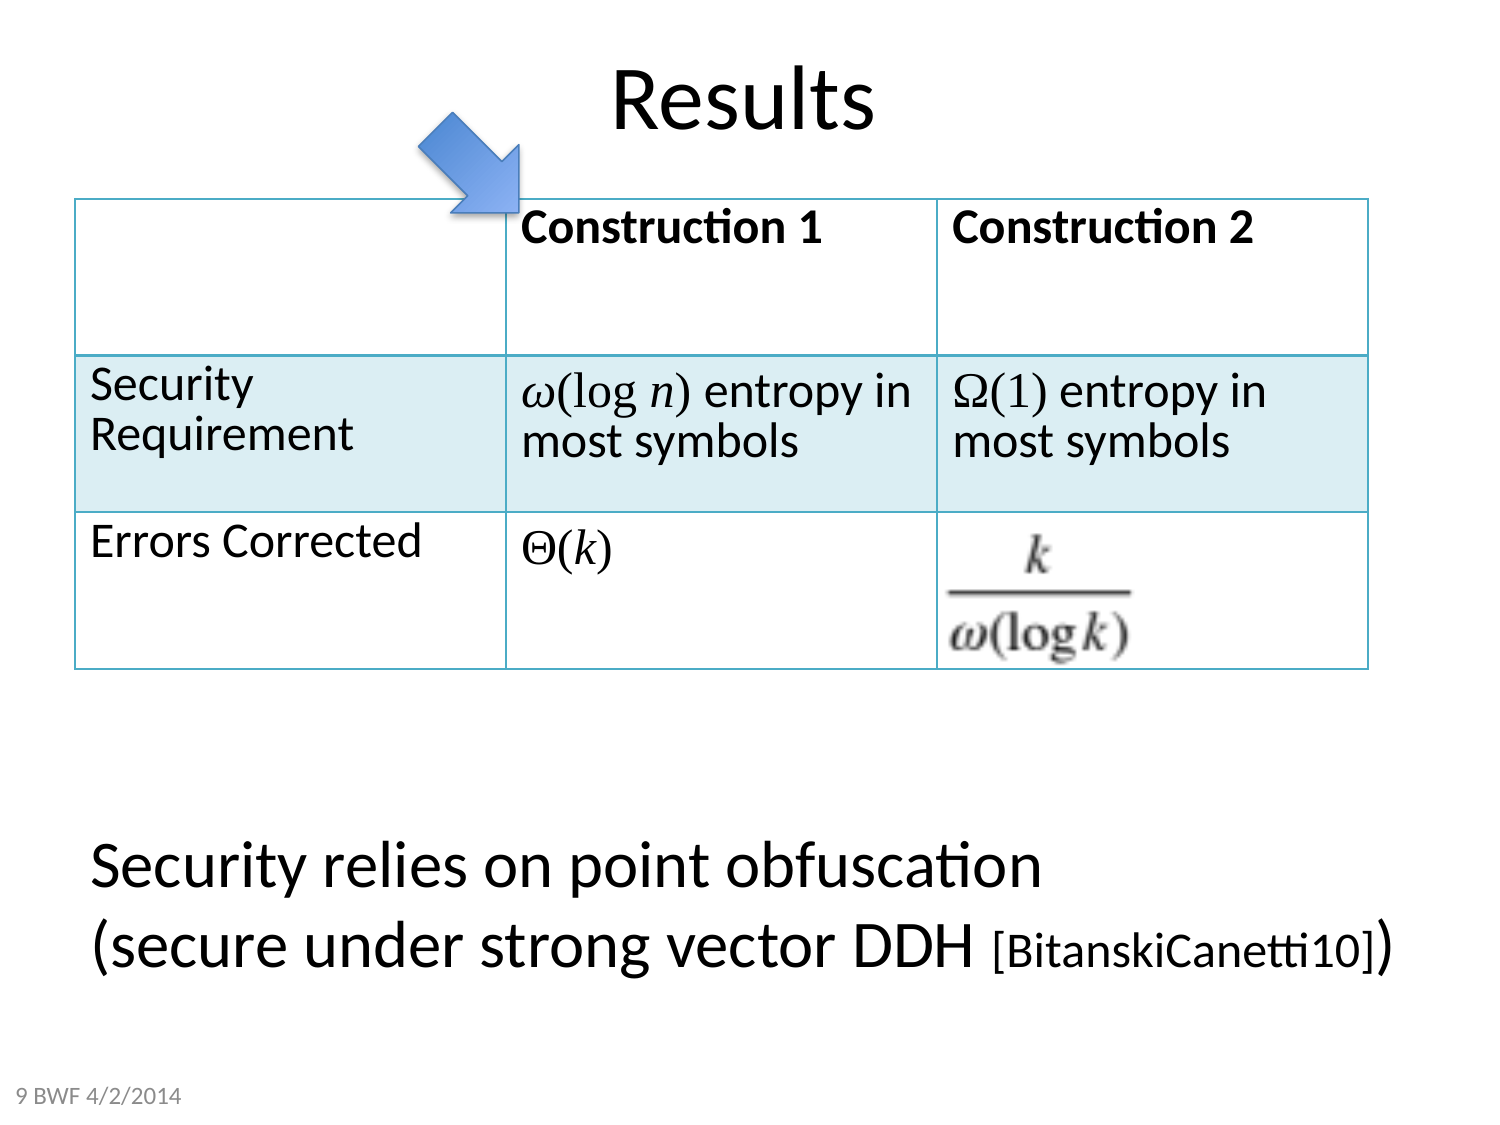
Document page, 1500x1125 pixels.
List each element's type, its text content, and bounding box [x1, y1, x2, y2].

title Results [79, 0, 1430, 187]
table_cell Θ(k) [507, 513, 936, 668]
table_header Construction 2 [938, 200, 1367, 354]
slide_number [0, 1065, 350, 1125]
table_cell Errors Corrected [76, 513, 505, 668]
table_header Construction 1 [507, 200, 936, 354]
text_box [940, 518, 1136, 670]
table_cell Ω(1) entropy in most symbols [938, 357, 1367, 511]
table_cell ω(log n) entropy in most symbols [507, 357, 936, 511]
table_cell [938, 513, 1367, 668]
list Security relies on point obfuscation (secure under strong vector DDH [BitanskiCanetti10]) [75, 813, 1479, 1038]
text_box [417, 111, 520, 214]
table_cell Security Requirement [76, 357, 505, 511]
table_header [76, 200, 505, 354]
